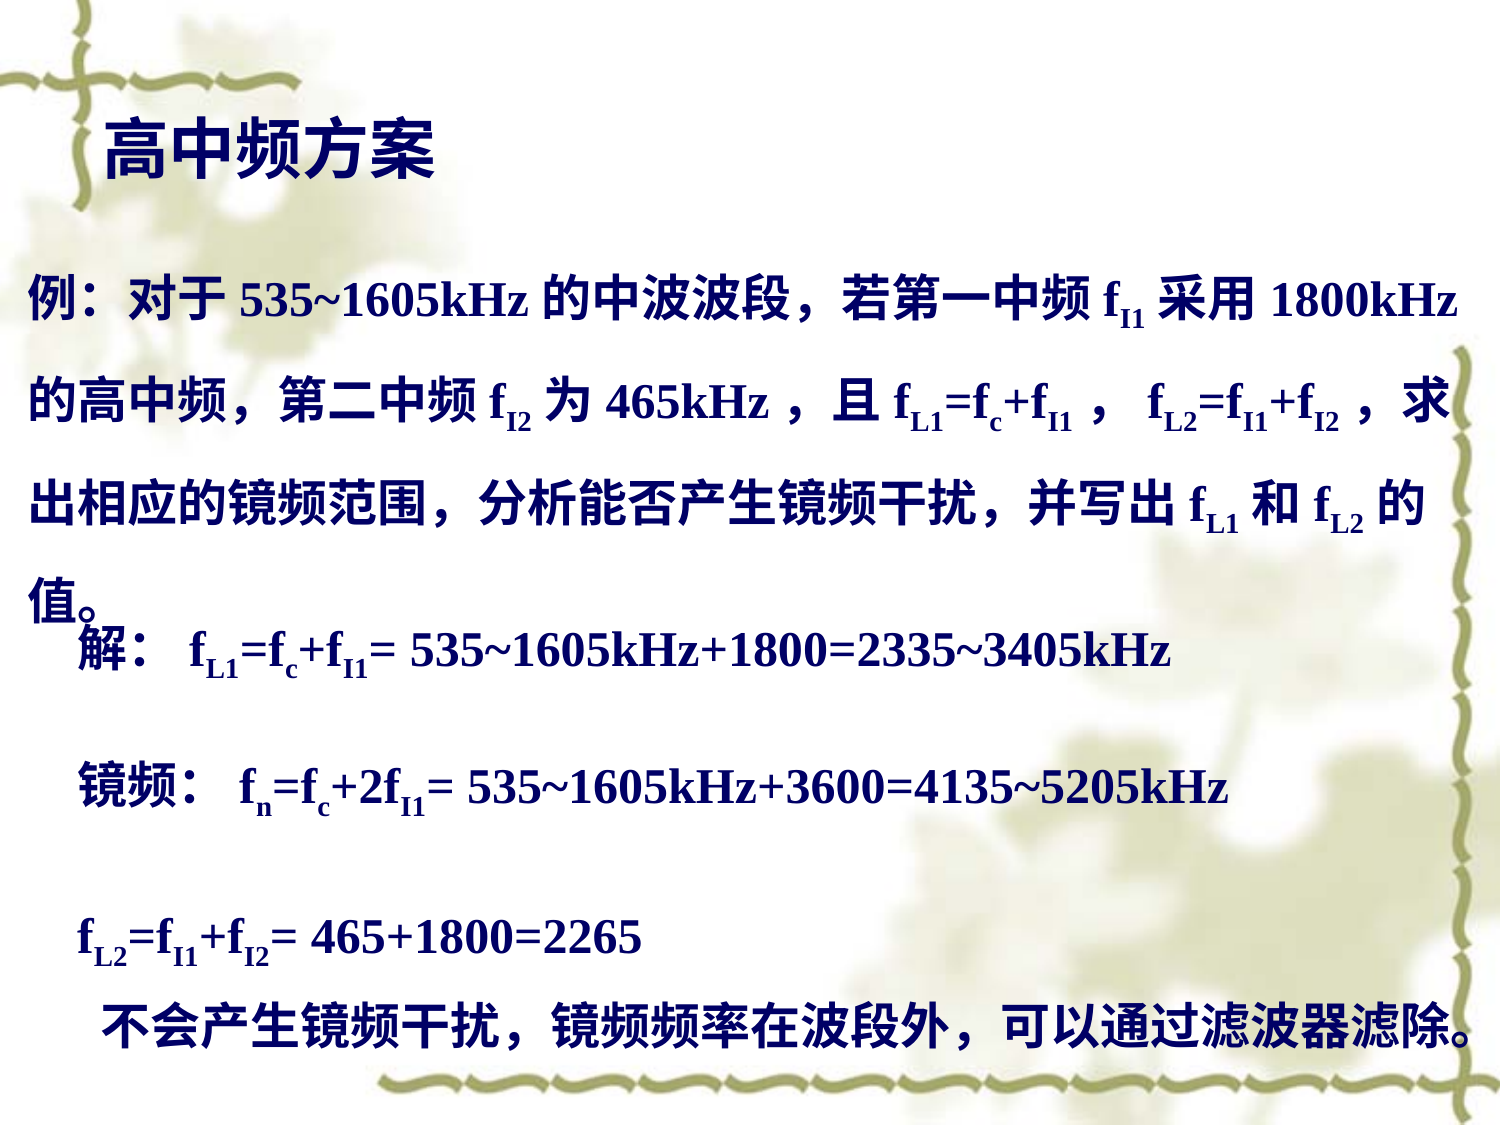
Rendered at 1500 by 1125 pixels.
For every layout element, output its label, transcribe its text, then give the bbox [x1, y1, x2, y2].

text_box 例：对于535~1605kHz的中波波段，若第一中频fI1采用1800kHz的高中频，第二中频fI2为465kHz，且fL1=fc+fI1，fL2=fI1+fI2，求出相应的镜频范围，分析能否产生镜频干扰，并写出fL1和fL2的值。 [12, 224, 1500, 637]
text_box 解：fL1=fc+fI1= 535~1605kHz+1800=2335~3405kHz [62, 574, 1500, 693]
text_box 高中频方案 [87, 99, 1163, 195]
text_box 镜频：fn=fc+2fI1= 535~1605kHz+3600=4135~5205kHz [62, 712, 1500, 830]
picture [0, 0, 1500, 1125]
text_box fL2=fI1+fI2= 465+1800=2265 [62, 862, 1500, 980]
text_box 不会产生镜频干扰，镜频频率在波段外，可以通过滤波器滤除。 [85, 987, 1500, 1063]
